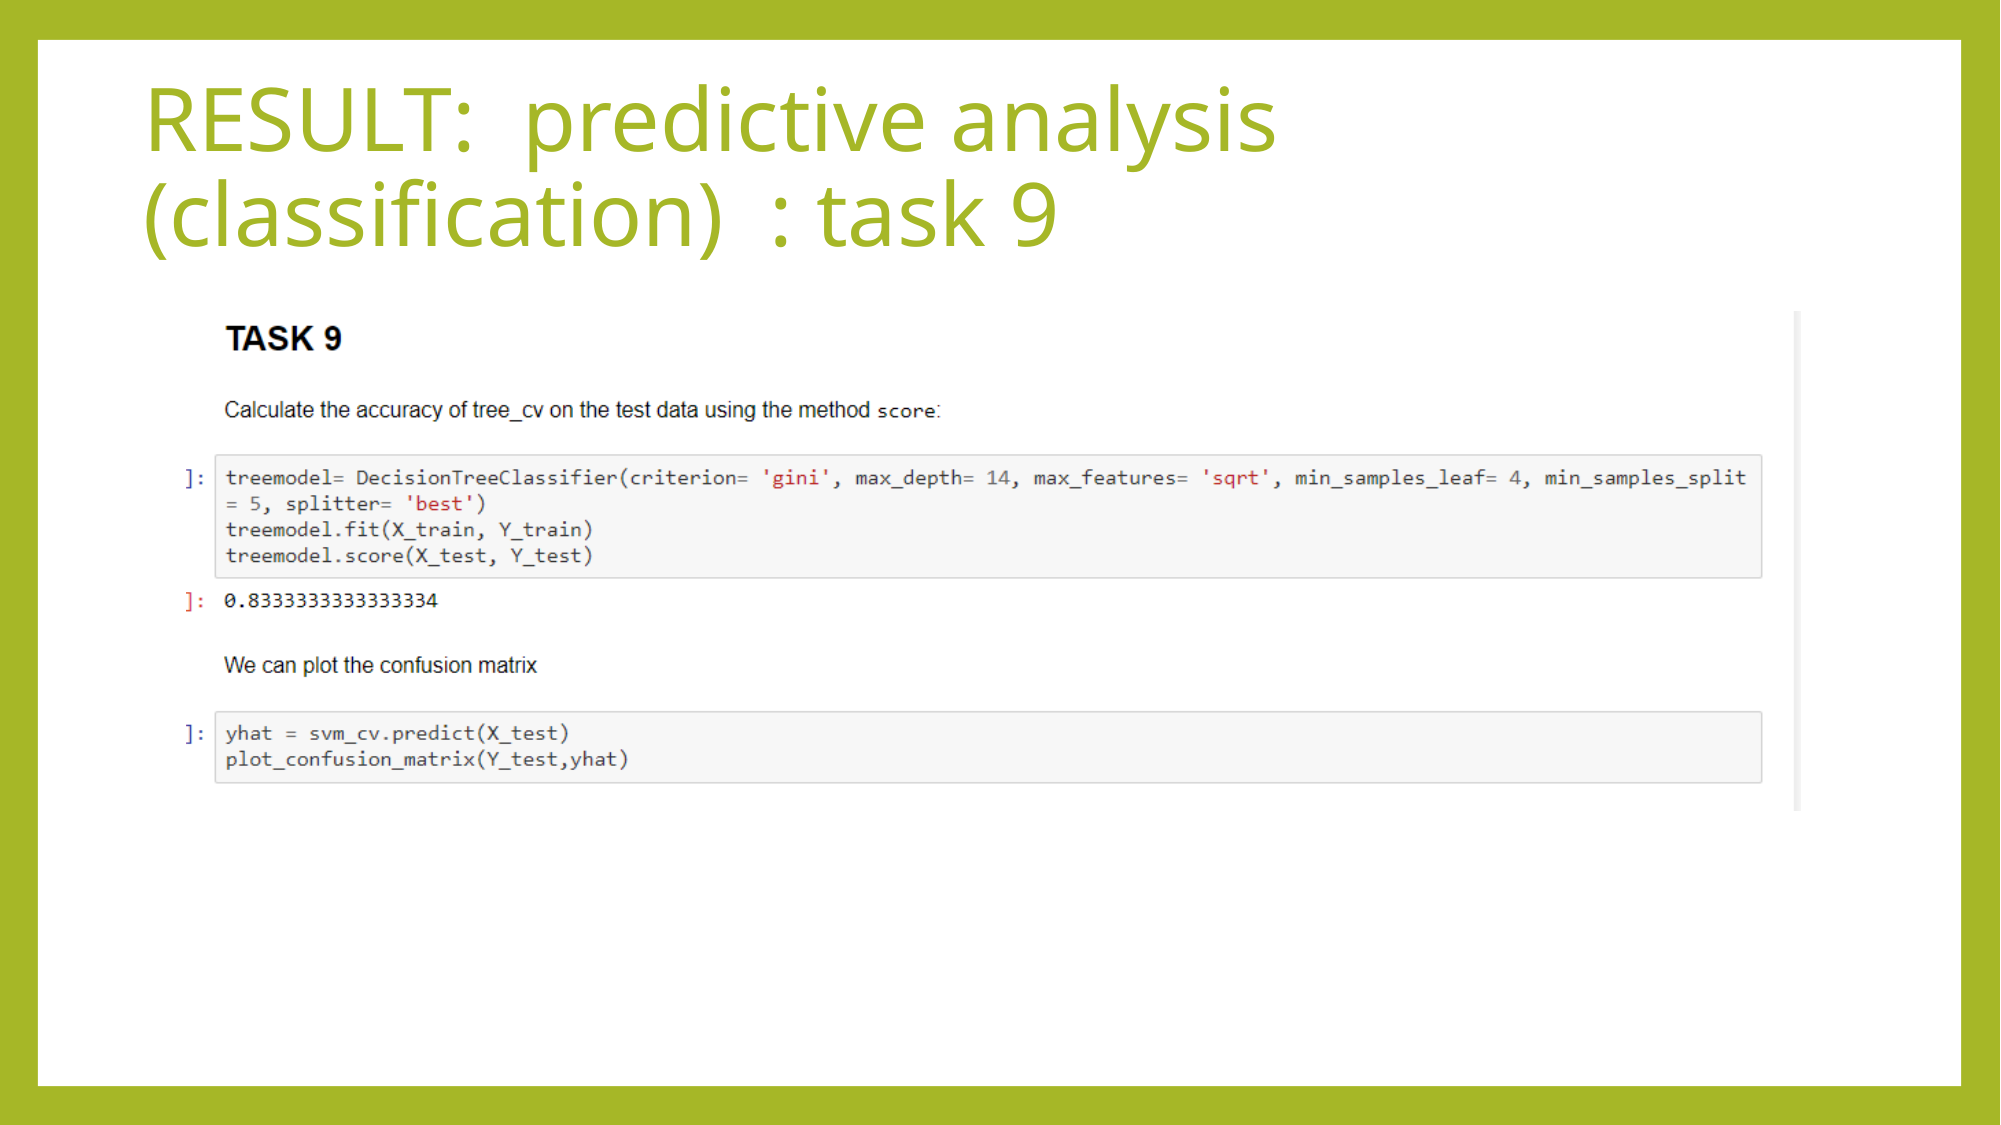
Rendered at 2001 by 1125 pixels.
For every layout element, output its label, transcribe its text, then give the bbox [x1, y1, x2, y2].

picture [186, 310, 1801, 811]
title RESULT: predictive analysis (classification) : task 9 [128, 61, 1315, 280]
